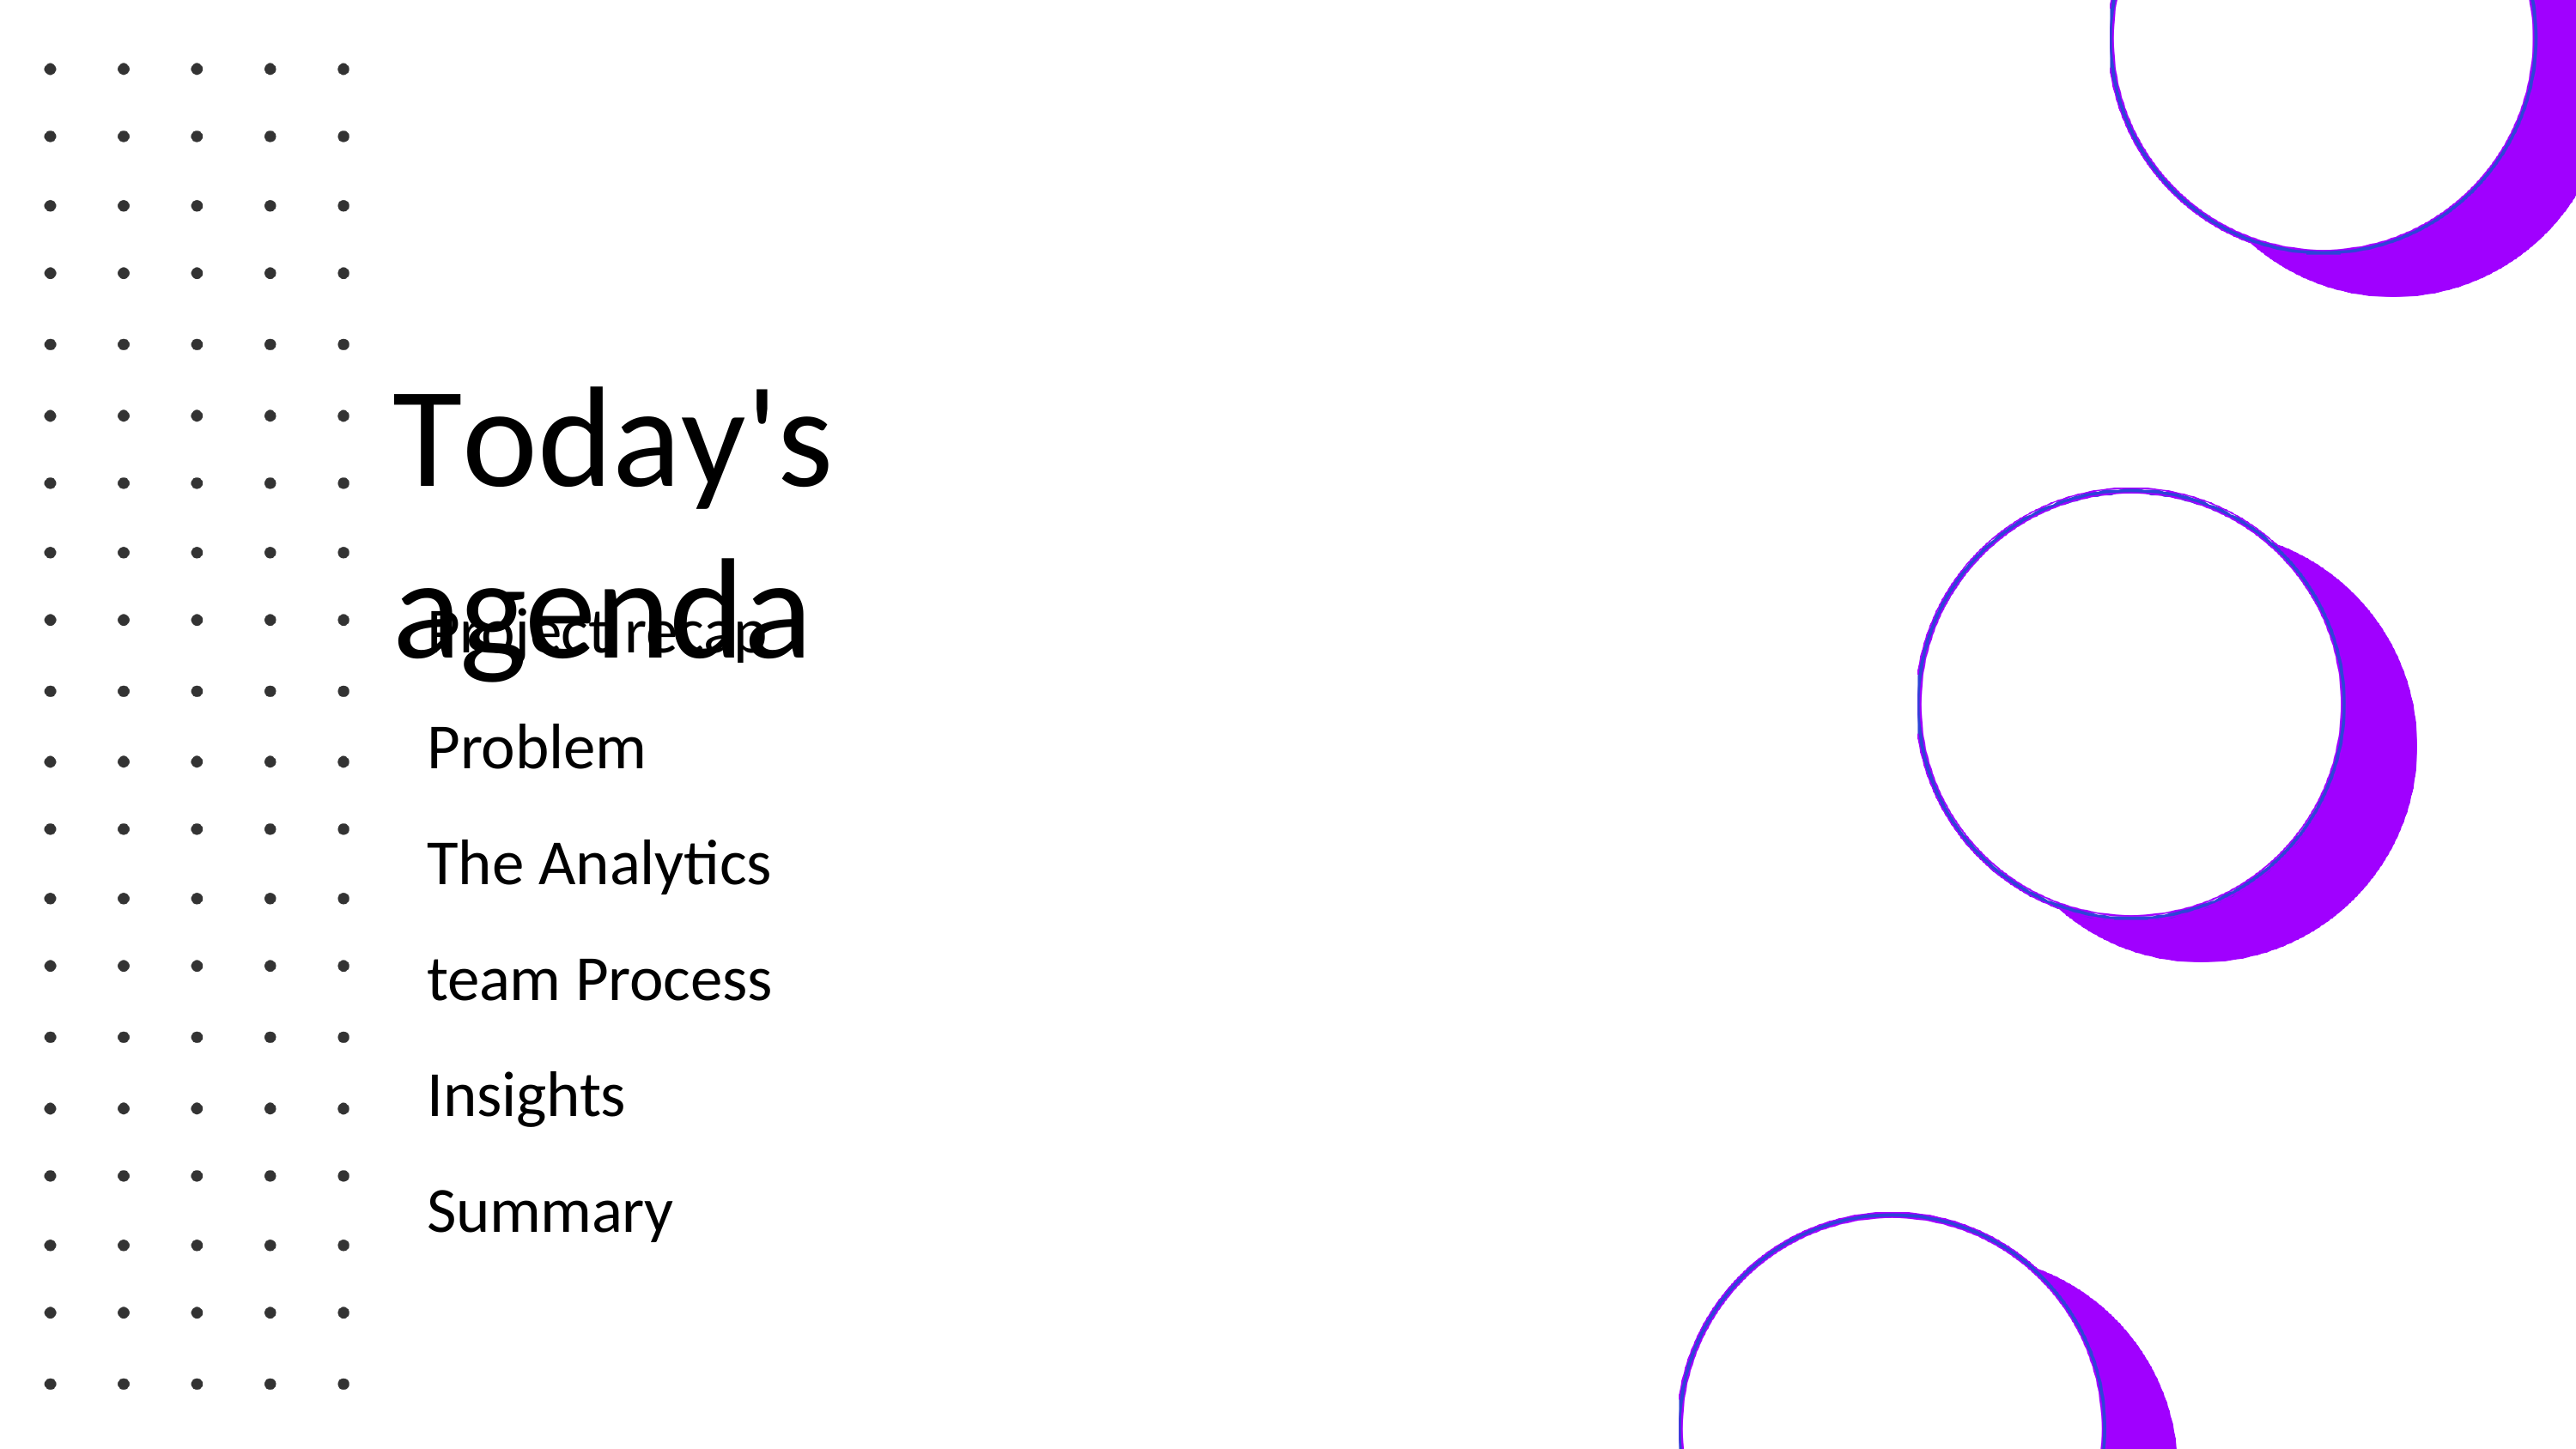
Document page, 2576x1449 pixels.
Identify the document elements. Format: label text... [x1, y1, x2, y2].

text_box Project recap Problem The Analytics team Process Insights Summary [425, 548, 920, 1246]
picture [1917, 487, 2417, 962]
picture [43, 409, 349, 697]
picture [2109, 0, 2576, 297]
title Today's agenda [391, 341, 1259, 687]
picture [43, 63, 349, 351]
picture [43, 755, 349, 1044]
picture [1678, 1210, 2177, 1449]
picture [43, 1102, 349, 1390]
